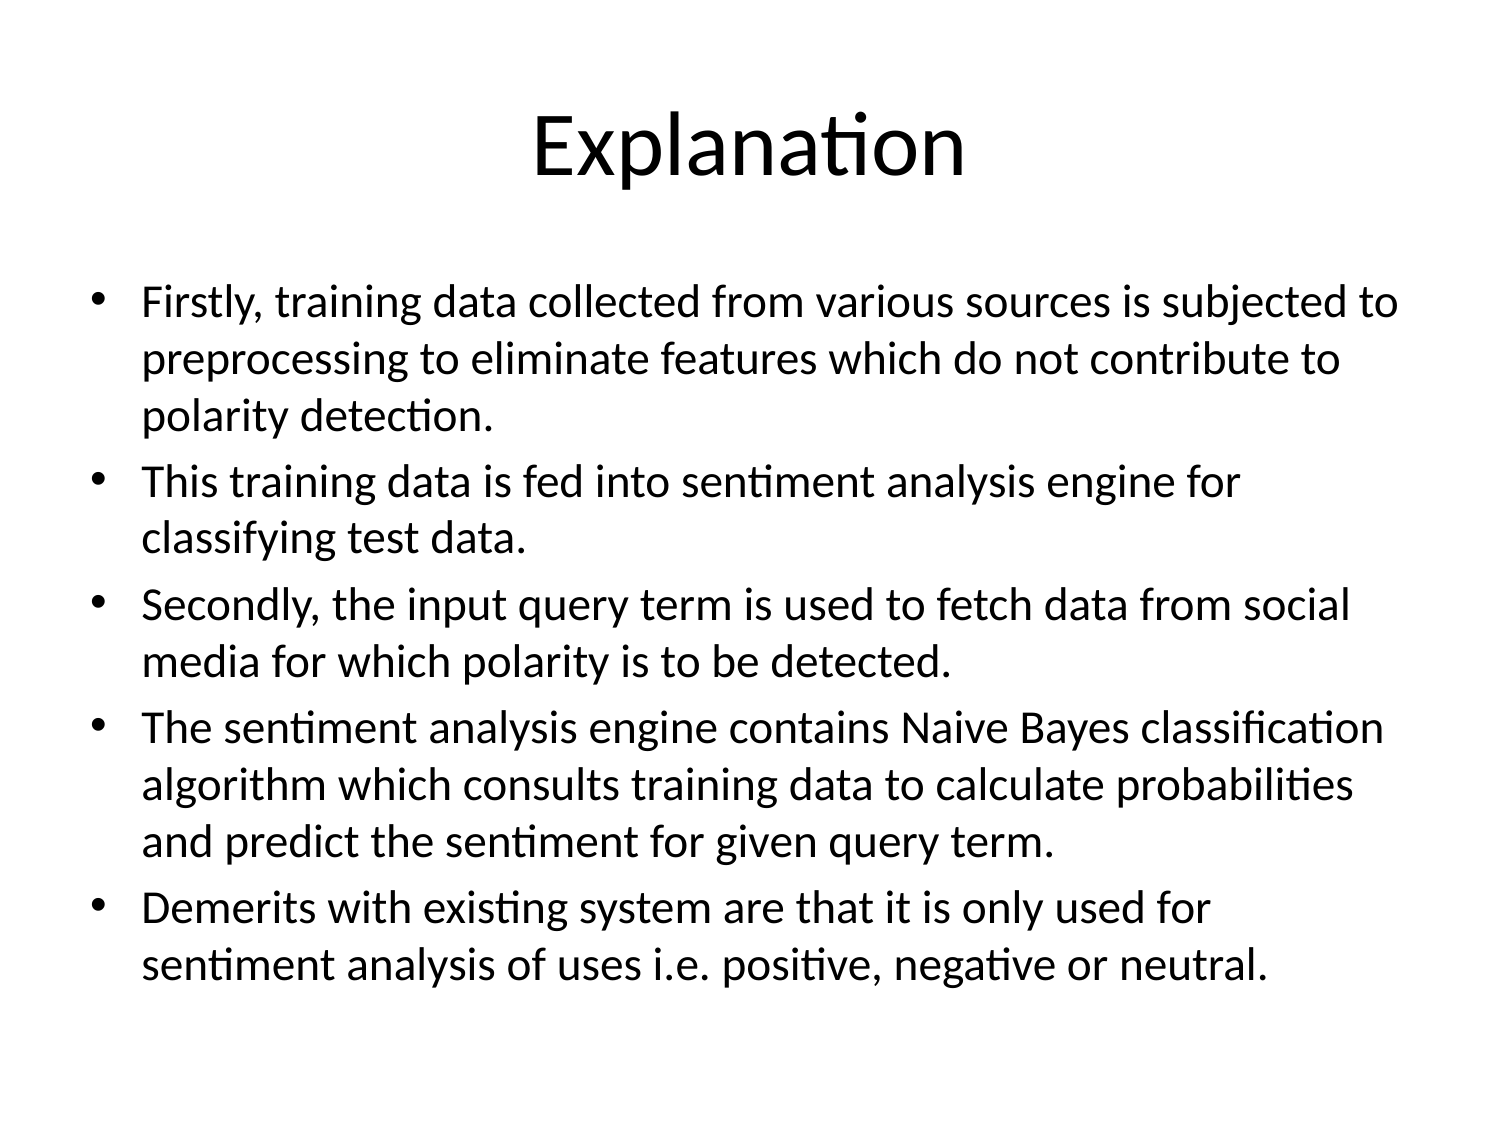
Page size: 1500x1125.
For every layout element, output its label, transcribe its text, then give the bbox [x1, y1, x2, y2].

title Explanation [75, 45, 1425, 233]
list Firstly, training data collected from various sources is subjected to preprocessing to eliminate features which do not contribute to polarity detection. This training data is fed into sentiment analysis engine for classifying test data. Secondly, the input query term is used to fetch data from social media for which polarity is to be detected. The sentiment analysis engine contains Naive Bayes classification algorithm which consults training data to calculate probabilities and predict the sentiment for given query term. Demerits with existing system are that it is only used for sentiment analysis of uses i.e. positive, negative or neutral. [75, 262, 1425, 1005]
